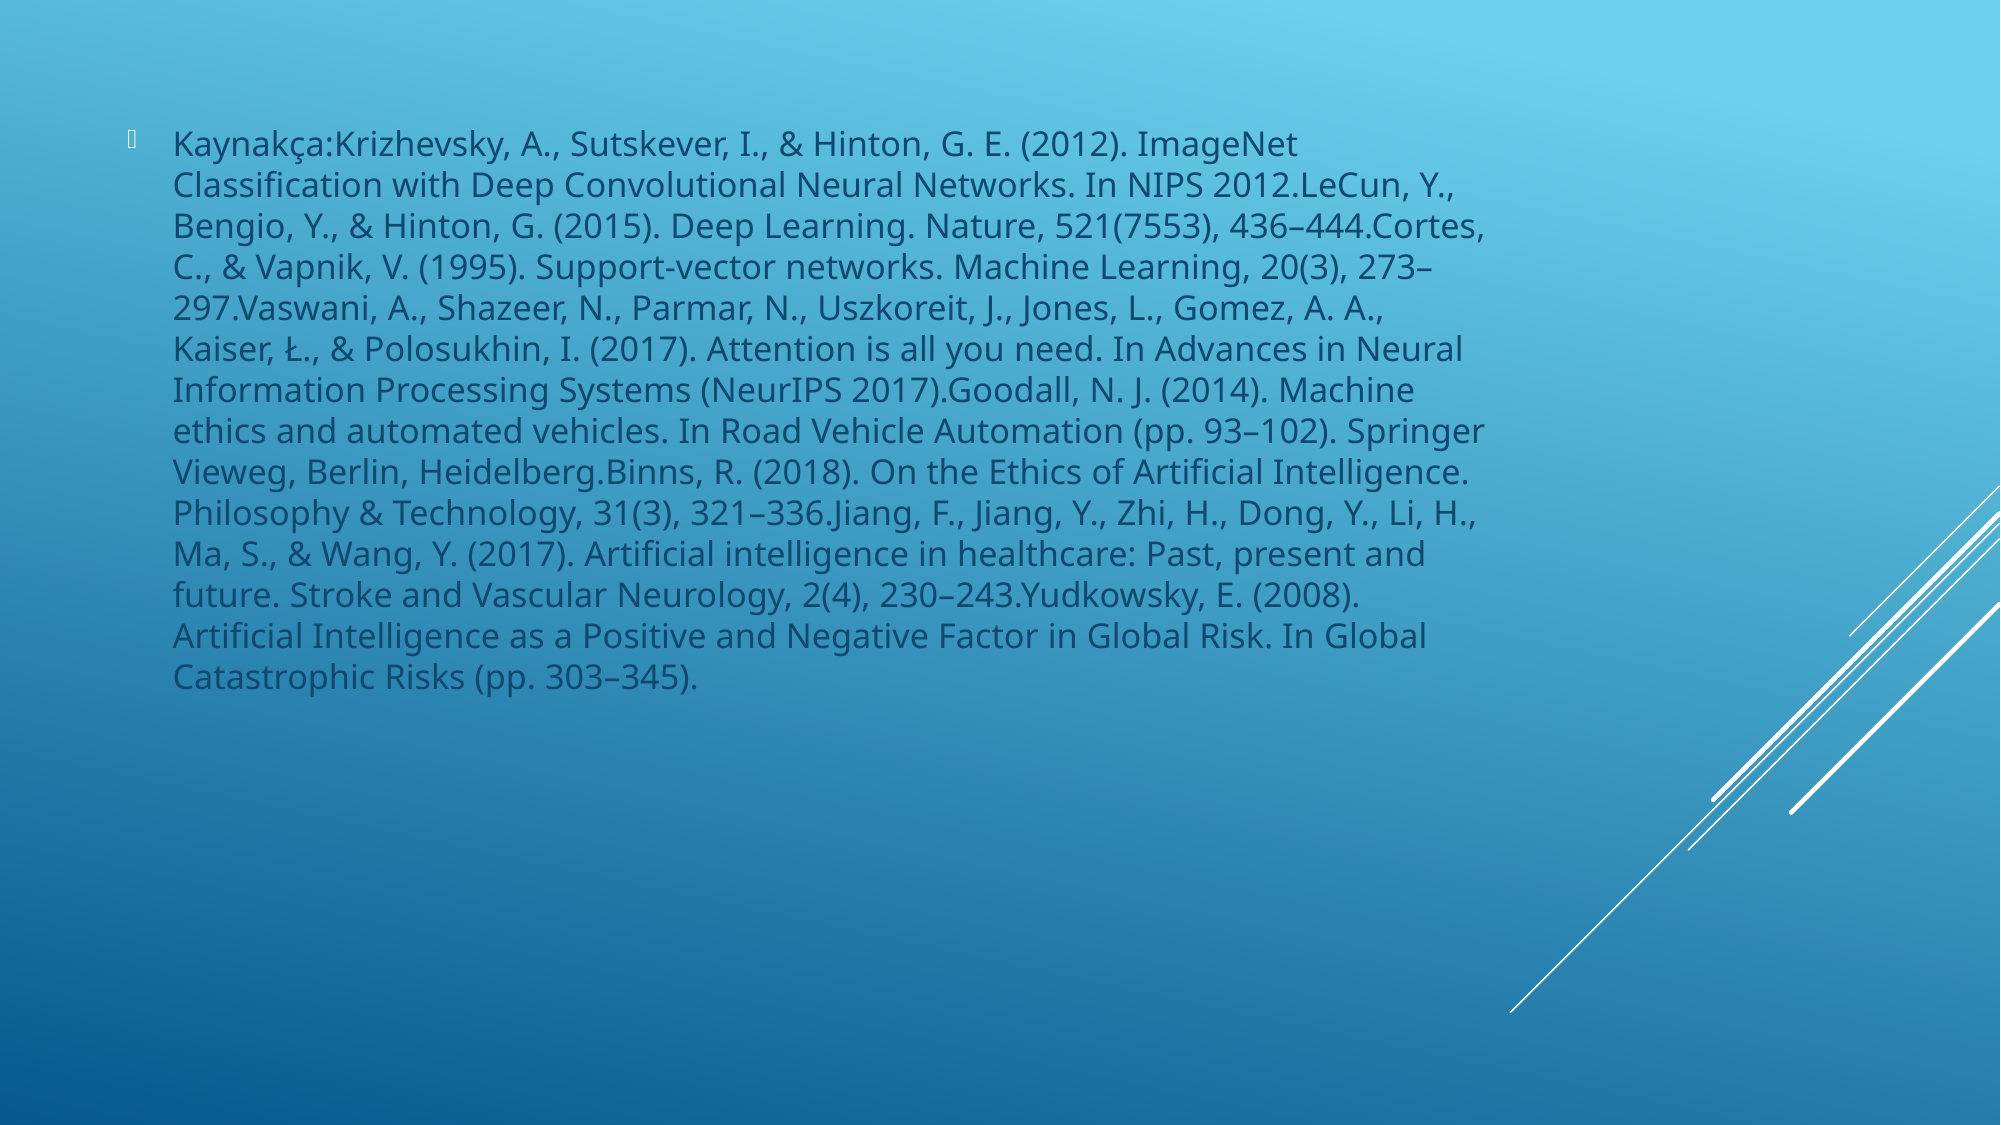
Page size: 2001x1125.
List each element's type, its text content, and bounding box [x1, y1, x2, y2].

list Kaynakça:Krizhevsky, A., Sutskever, I., & Hinton, G. E. (2012). ImageNet Classification with Deep Convolutional Neural Networks. In NIPS 2012.LeCun, Y., Bengio, Y., & Hinton, G. (2015). Deep Learning. Nature, 521(7553), 436–444.Cortes, C., & Vapnik, V. (1995). Support-vector networks. Machine Learning, 20(3), 273–297.Vaswani, A., Shazeer, N., Parmar, N., Uszkoreit, J., Jones, L., Gomez, A. A., Kaiser, Ł., & Polosukhin, I. (2017). Attention is all you need. In Advances in Neural Information Processing Systems (NeurIPS 2017).Goodall, N. J. (2014). Machine ethics and automated vehicles. In Road Vehicle Automation (pp. 93–102). Springer Vieweg, Berlin, Heidelberg.Binns, R. (2018). On the Ethics of Artificial Intelligence. Philosophy & Technology, 31(3), 321–336.Jiang, F., Jiang, Y., Zhi, H., Dong, Y., Li, H., Ma, S., & Wang, Y. (2017). Artificial intelligence in healthcare: Past, present and future. Stroke and Vascular Neurology, 2(4), 230–243.Yudkowsky, E. (2008). Artificial Intelligence as a Positive and Negative Factor in Global Risk. In Global Catastrophic Risks (pp. 303–345). [112, 112, 1513, 706]
